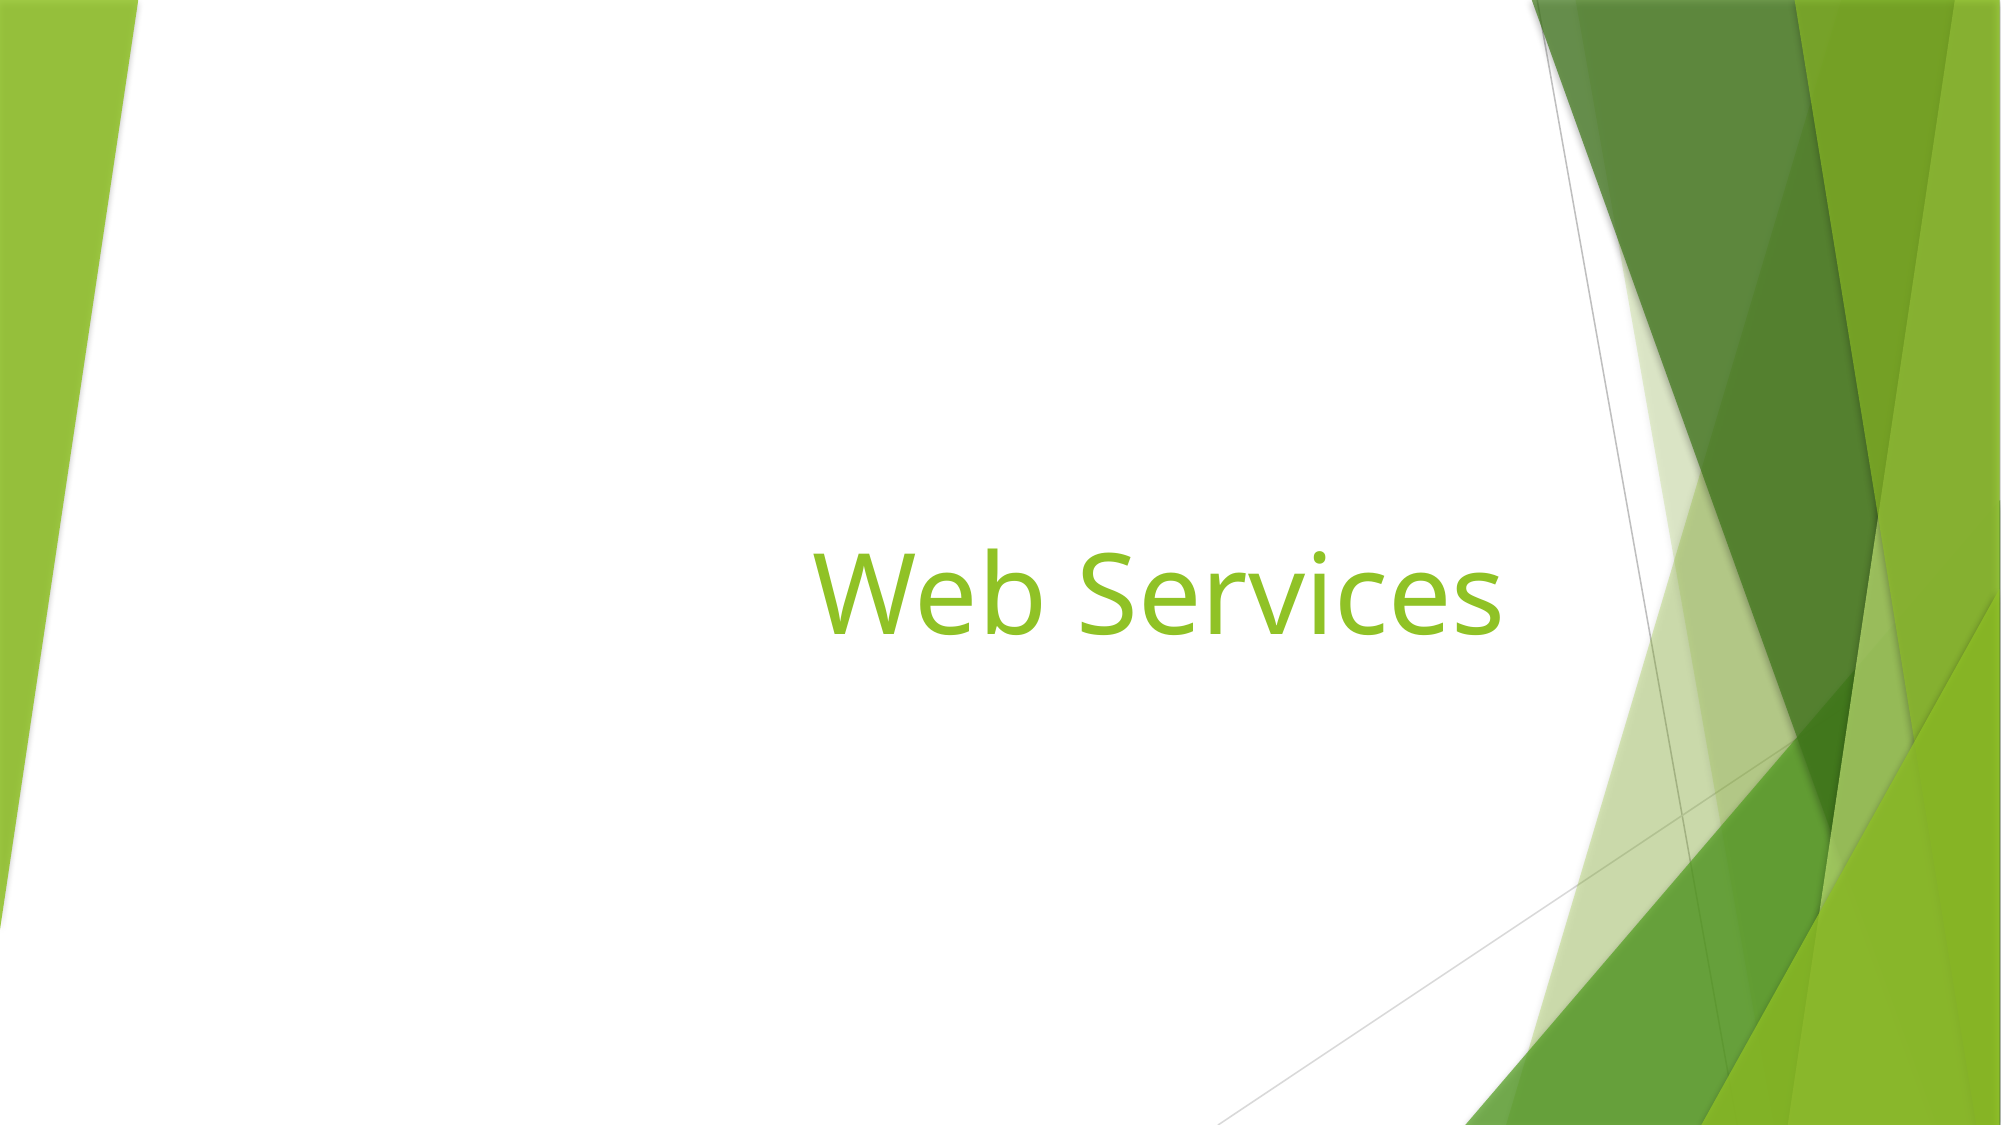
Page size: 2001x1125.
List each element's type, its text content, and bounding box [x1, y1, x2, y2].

title Web Services [247, 394, 1522, 665]
